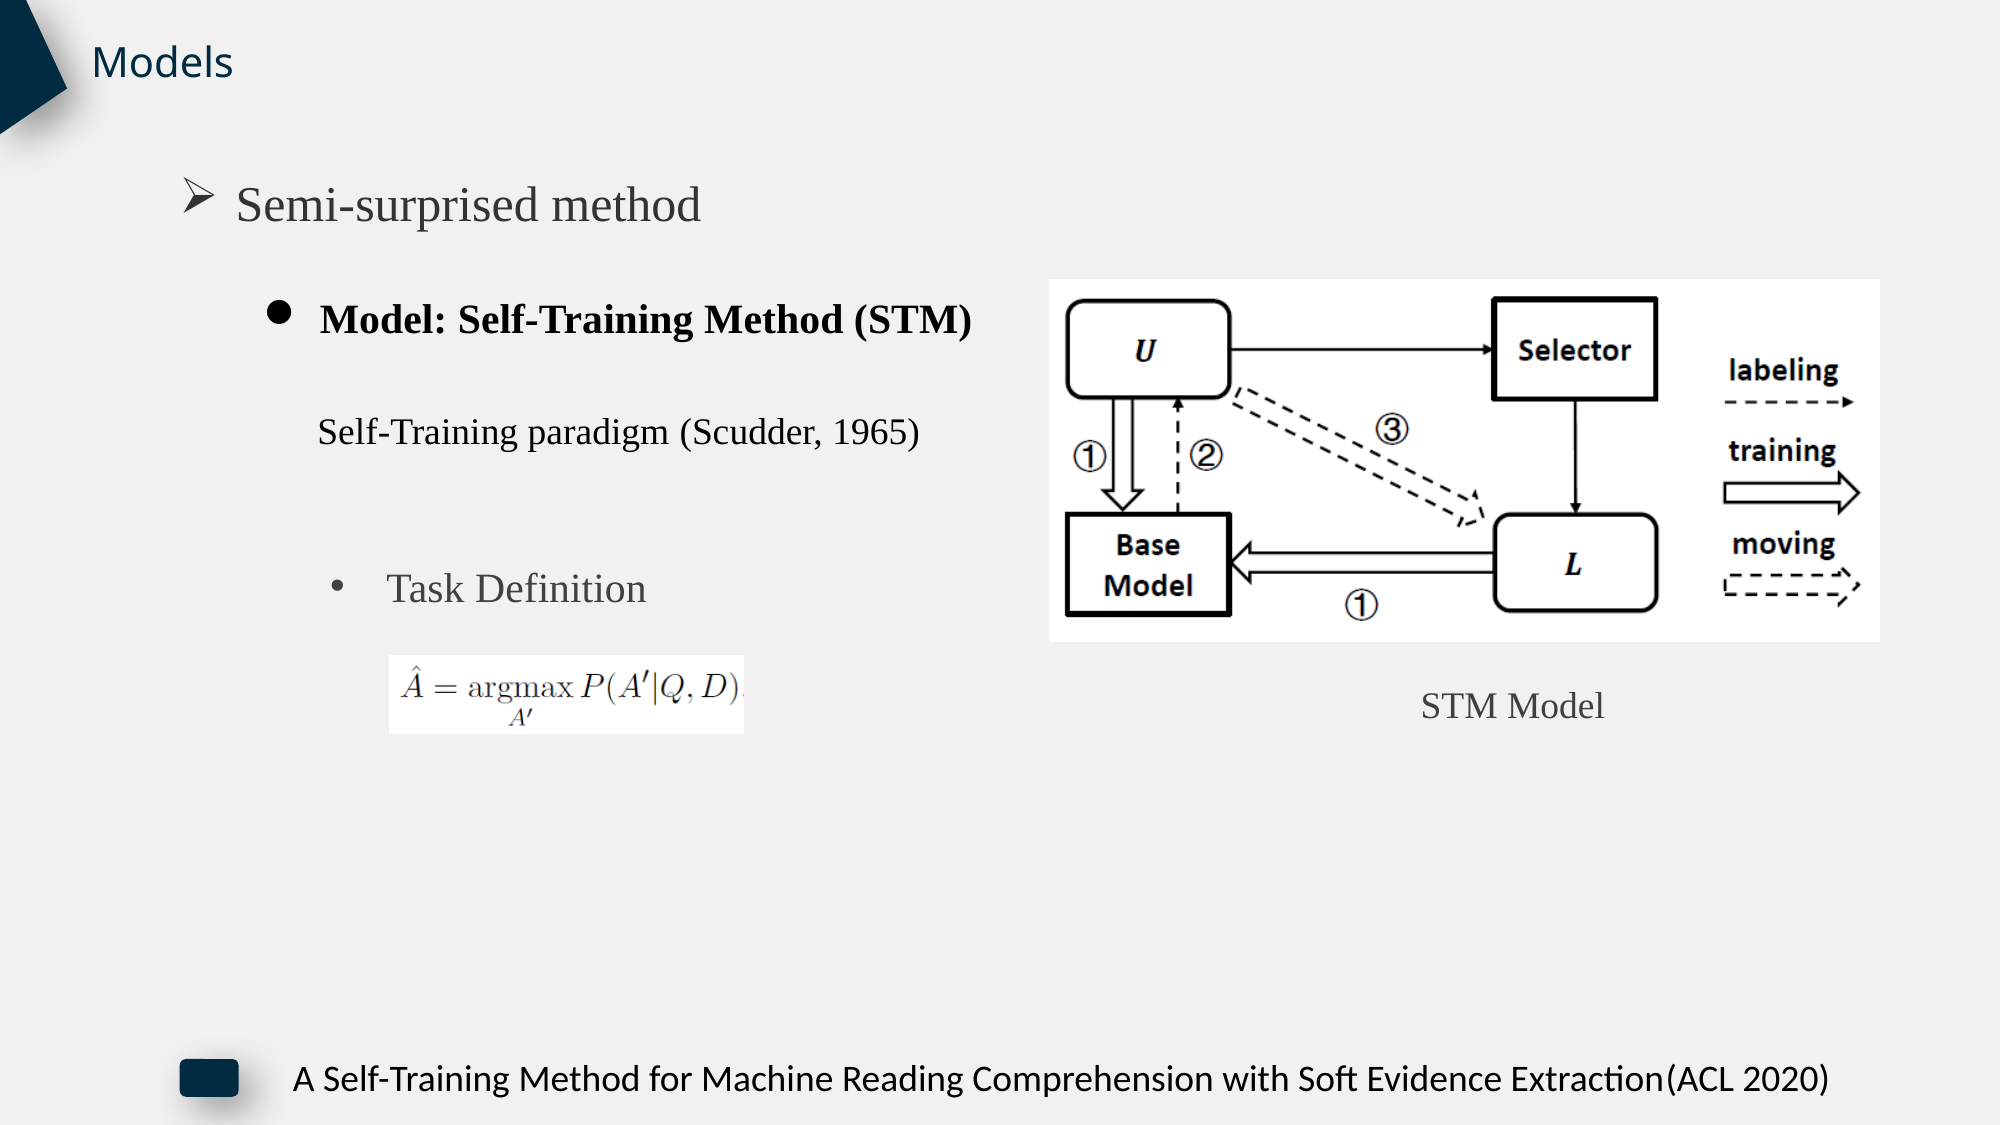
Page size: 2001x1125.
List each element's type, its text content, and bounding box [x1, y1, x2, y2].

text_box Semi-surprised method [164, 134, 717, 239]
text_box Model: Self-Training Method (STM) [248, 259, 1032, 350]
text_box STM Model [1405, 673, 1621, 733]
text_box [0, 0, 68, 135]
text_box Task Definition [315, 503, 662, 618]
picture [1049, 279, 1880, 642]
picture [389, 655, 744, 734]
text_box Self-Training paradigm (Scudder, 1965) [302, 400, 935, 460]
text_box Models [77, 28, 249, 94]
text_box A Self-Training Method for Machine Reading Comprehension with Soft Evidence Extraction(ACL 2020) [278, 1046, 1977, 1107]
text_box [179, 1058, 239, 1097]
